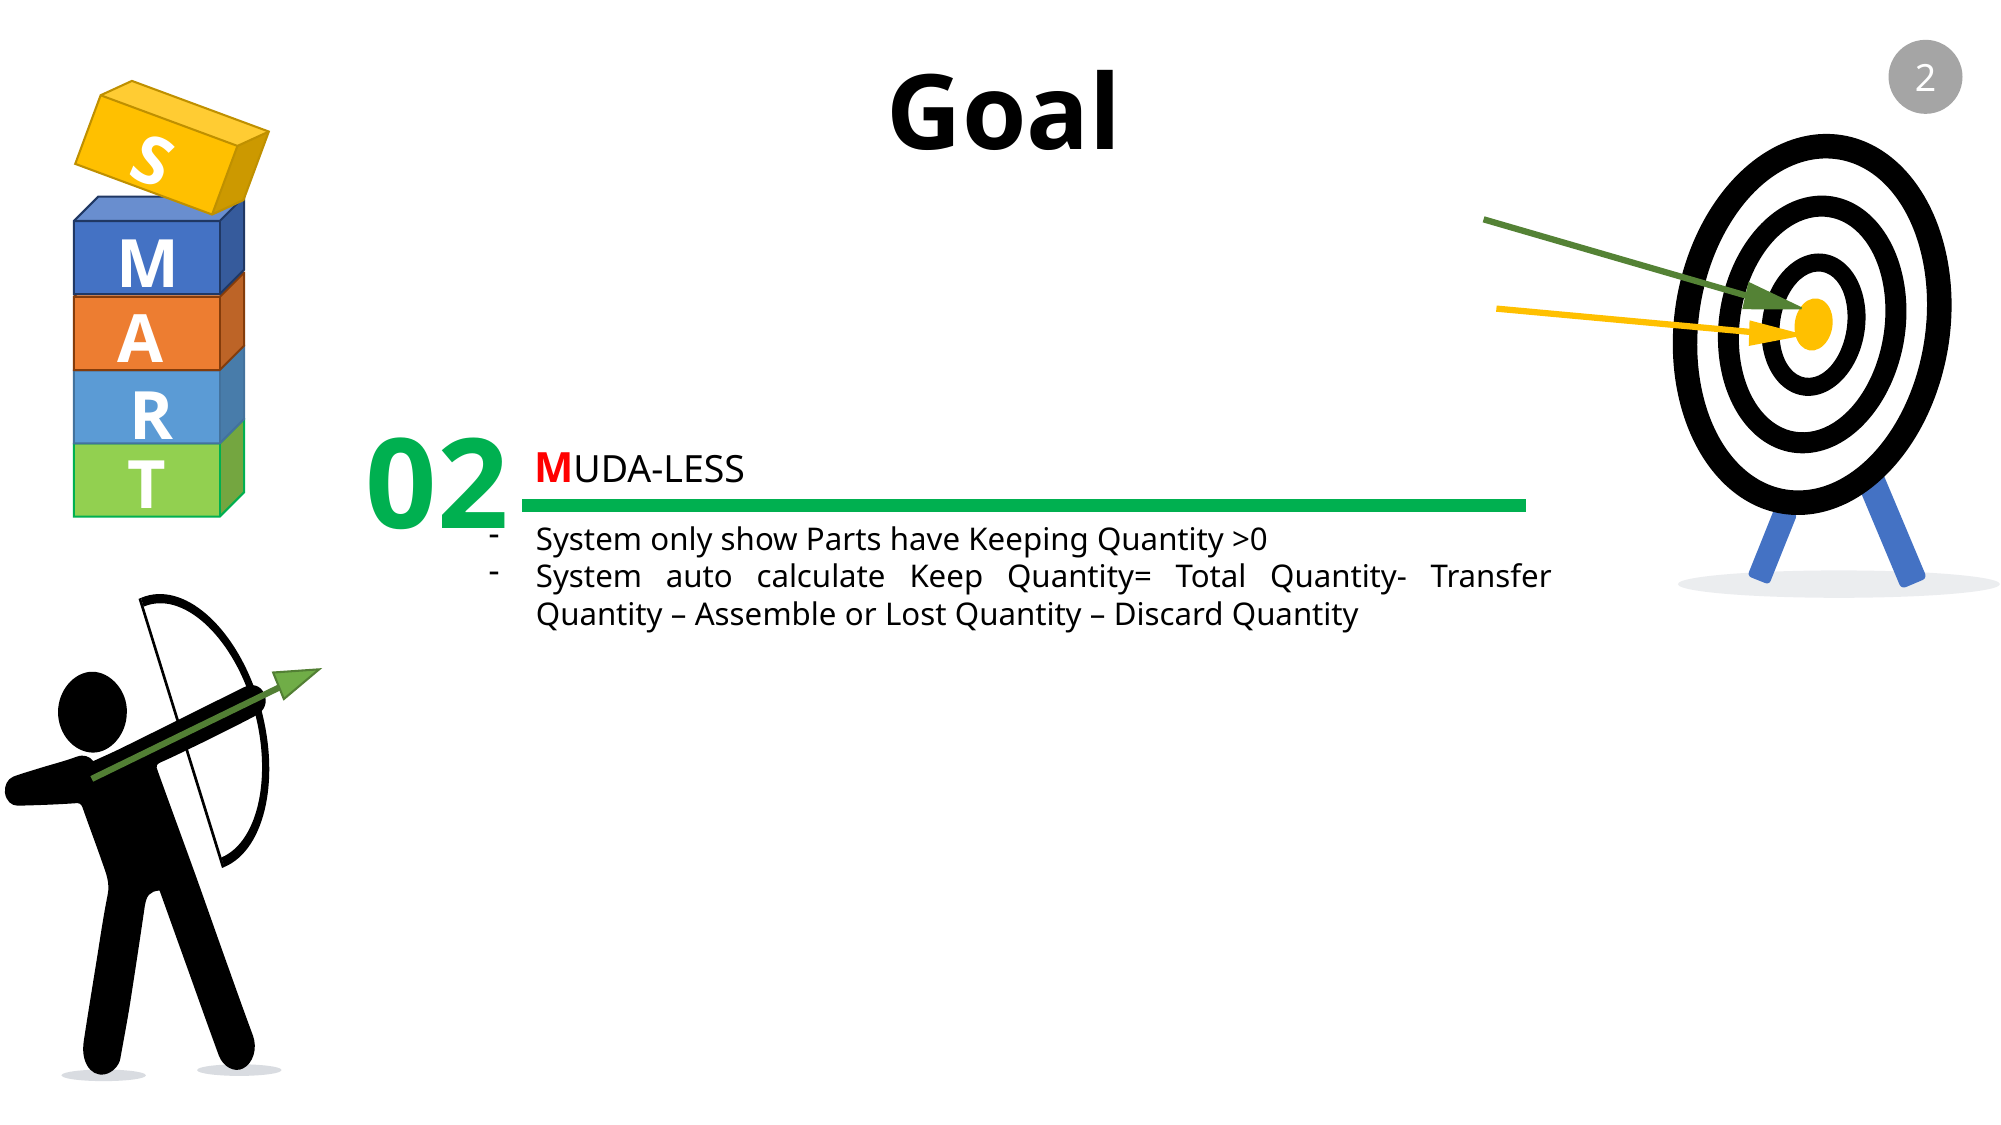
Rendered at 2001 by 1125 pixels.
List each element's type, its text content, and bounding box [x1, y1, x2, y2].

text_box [1487, 132, 2000, 598]
text_box 2 [1887, 38, 1964, 115]
text_box MUDA-LESS [519, 432, 871, 498]
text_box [73, 98, 258, 531]
text_box Goal [197, 38, 1785, 179]
text_box System only show Parts have Keeping Quantity >0 System auto calculate Keep Quantity= Total Quantity- Transfer Quantity – Assemble or Lost Quantity – Discard Quantity [474, 511, 1568, 677]
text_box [4, 580, 321, 1082]
text_box [521, 499, 1487, 513]
text_box 02 [324, 396, 551, 561]
